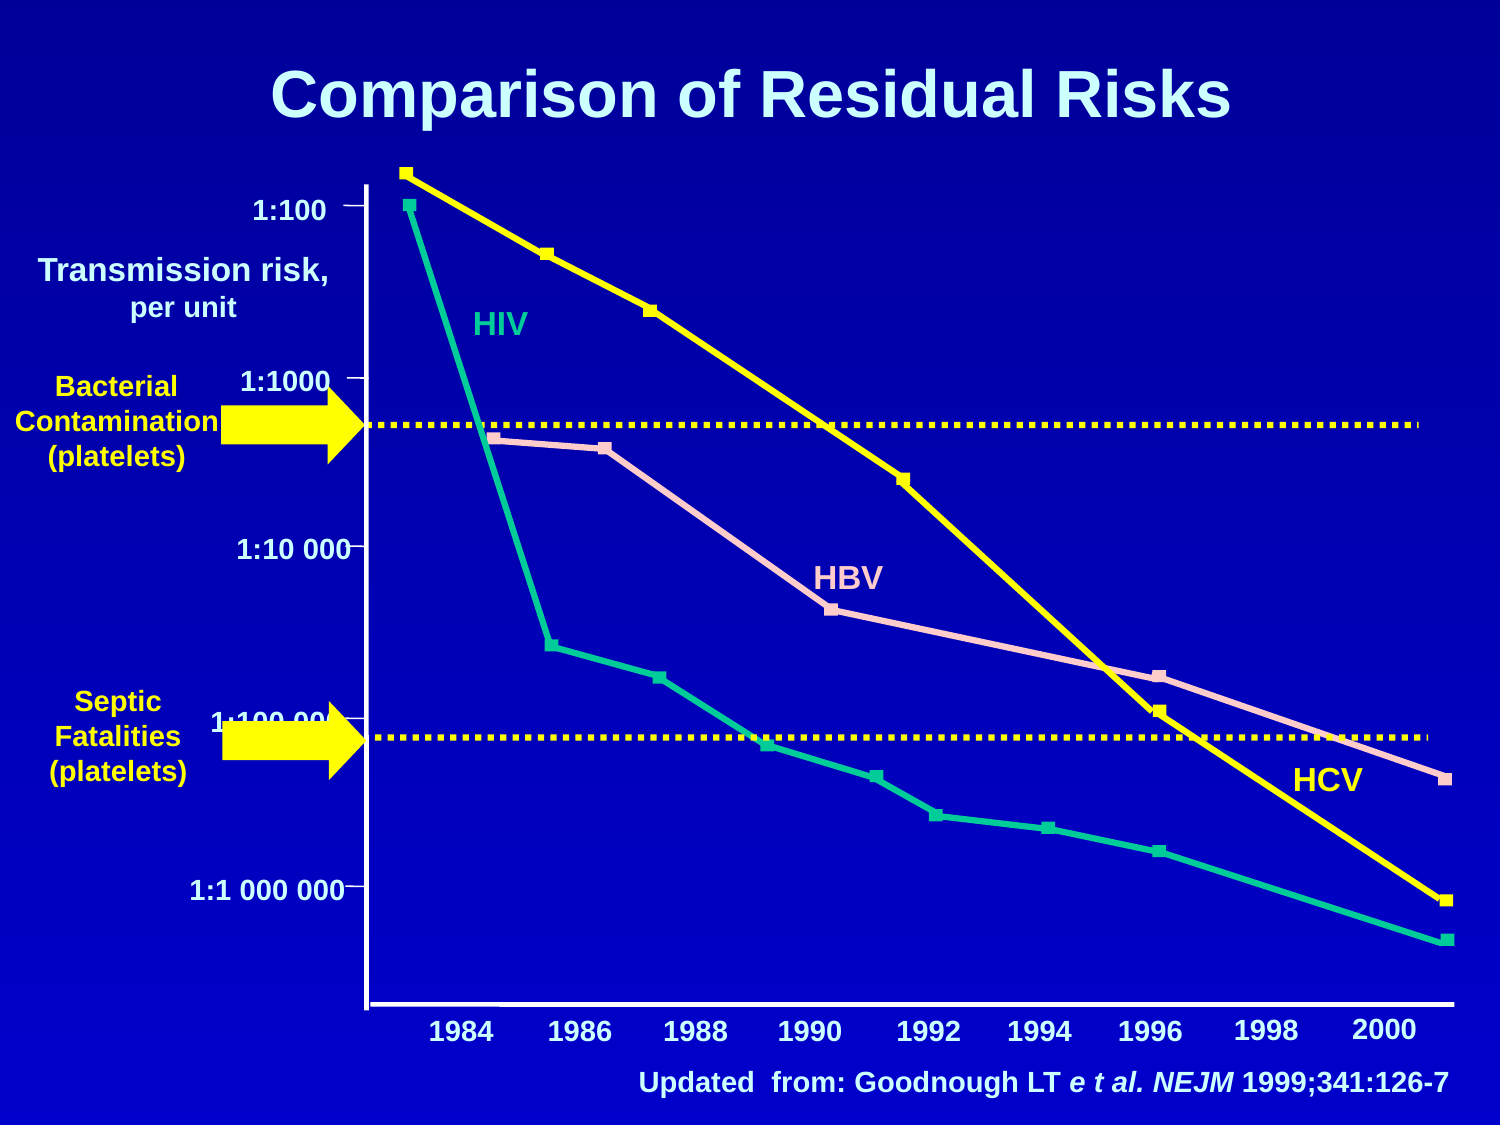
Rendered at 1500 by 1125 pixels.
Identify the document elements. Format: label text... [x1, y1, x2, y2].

text_box [540, 247, 554, 260]
text_box 1:100 000 [195, 696, 357, 746]
text_box [597, 442, 612, 455]
text_box [1041, 821, 1056, 834]
text_box [1438, 773, 1452, 786]
text_box HCV [1278, 750, 1379, 806]
text_box [760, 739, 775, 752]
text_box HBV [798, 549, 899, 604]
text_box 2000 [1337, 1003, 1432, 1053]
text_box Bacterial Contamination (platelets) [0, 359, 234, 479]
text_box [399, 167, 414, 180]
text_box [1152, 670, 1167, 683]
text_box [1152, 704, 1167, 717]
text_box [869, 770, 884, 783]
text_box 1:100 [237, 183, 342, 234]
text_box [234, 405, 365, 463]
text_box [486, 432, 501, 445]
text_box Updated from: Goodnough LT e t al. NEJM 1999;341:126-7 [623, 1056, 1465, 1106]
text_box Transmission risk, per unit [0, 240, 366, 331]
text_box 1:10 000 [221, 522, 366, 573]
text_box [544, 639, 559, 652]
text_box [824, 604, 838, 616]
text_box [896, 472, 911, 485]
text_box 1994 [992, 1004, 1088, 1055]
text_box 1988 [648, 1004, 744, 1055]
text_box 1:1 000 000 [174, 864, 361, 914]
text_box 1:1000 [225, 354, 346, 405]
text_box Comparison of Residual Risks [255, 43, 1249, 139]
text_box 1990 [762, 1004, 858, 1055]
text_box [1440, 933, 1455, 946]
text_box HIV [458, 294, 544, 350]
text_box [1152, 845, 1167, 858]
text_box Septic Fatalities (platelets) [34, 675, 203, 795]
text_box 1998 [1219, 1004, 1314, 1055]
text_box [1439, 894, 1454, 907]
text_box 1986 [532, 1004, 628, 1055]
text_box [402, 198, 417, 212]
text_box 1996 [1103, 1004, 1198, 1055]
text_box [643, 304, 657, 317]
text_box 1984 [414, 1004, 509, 1055]
text_box [223, 703, 366, 779]
text_box [652, 671, 667, 684]
text_box 1992 [881, 1004, 977, 1055]
text_box [928, 809, 943, 822]
